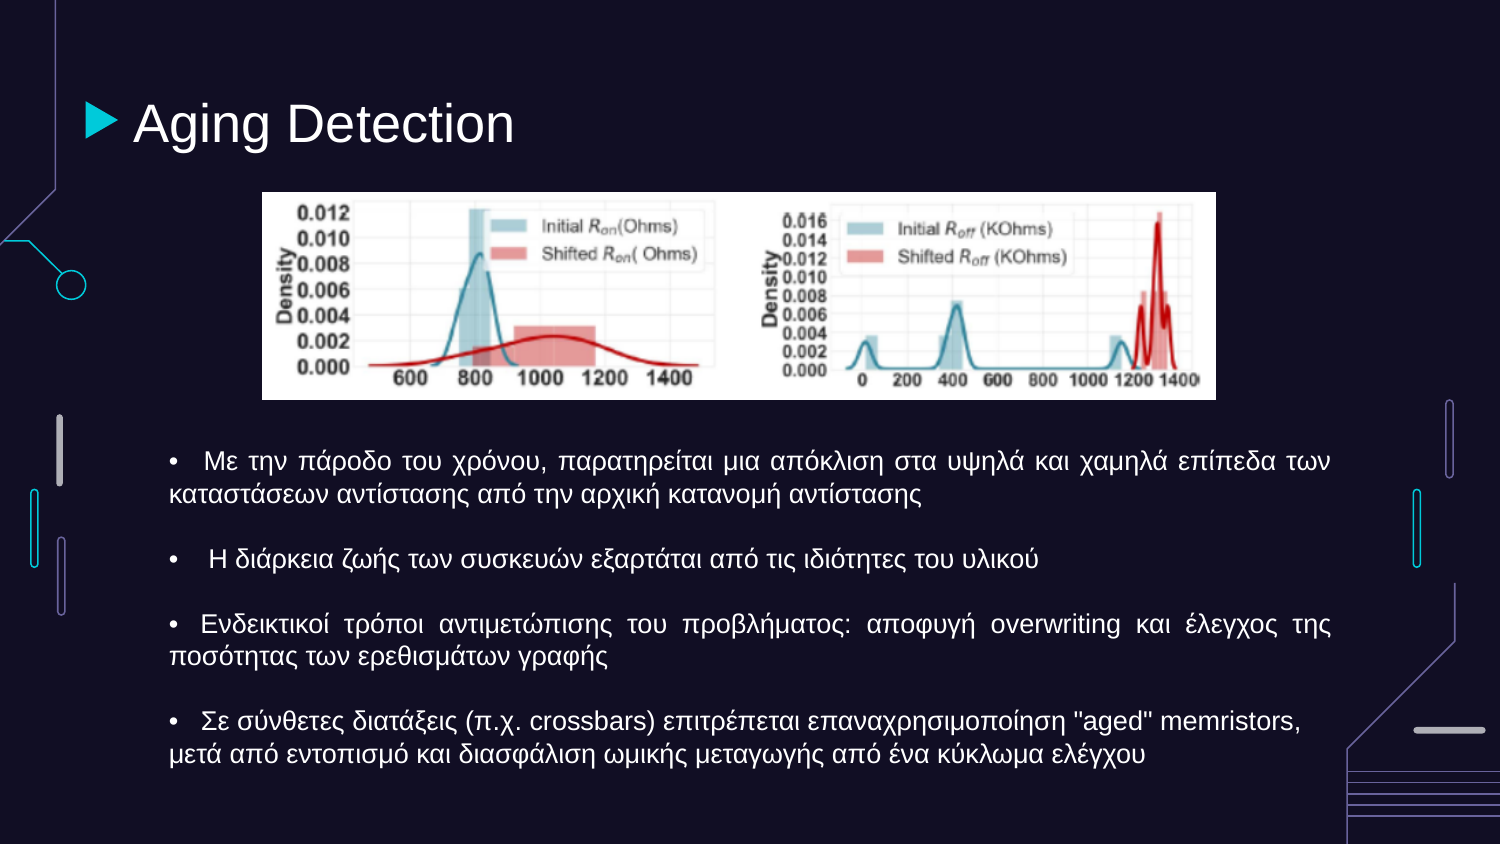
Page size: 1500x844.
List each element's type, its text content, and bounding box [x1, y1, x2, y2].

text_box • Με την πάροδο του χρόνου, παρατηρείται μια απόκλιση στα υψηλά και χαμηλά επίπεδα των καταστάσεων αντίστασης από την αρχική κατανομή αντίστασης • Η διάρκεια ζωής των συσκευών εξαρτάται από τις ιδιότητες του υλικού • Ενδεικτικοί τρόποι αντιμετώπισης του προβλήματος: αποφυγή overwriting και έλεγχος της ποσότητας των ερεθισμάτων γραφής • Σε σύνθετες διατάξεις (π.χ. crossbars) επιτρέπεται επαναχρησιμοποίηση "aged" memristors, μετά από εντοπισμό και διασφάλιση ωμικής μεταγωγής από ένα κύκλωμα ελέγχου [153, 436, 1347, 776]
title Aging Detection [118, 72, 1382, 167]
picture [262, 192, 1217, 400]
